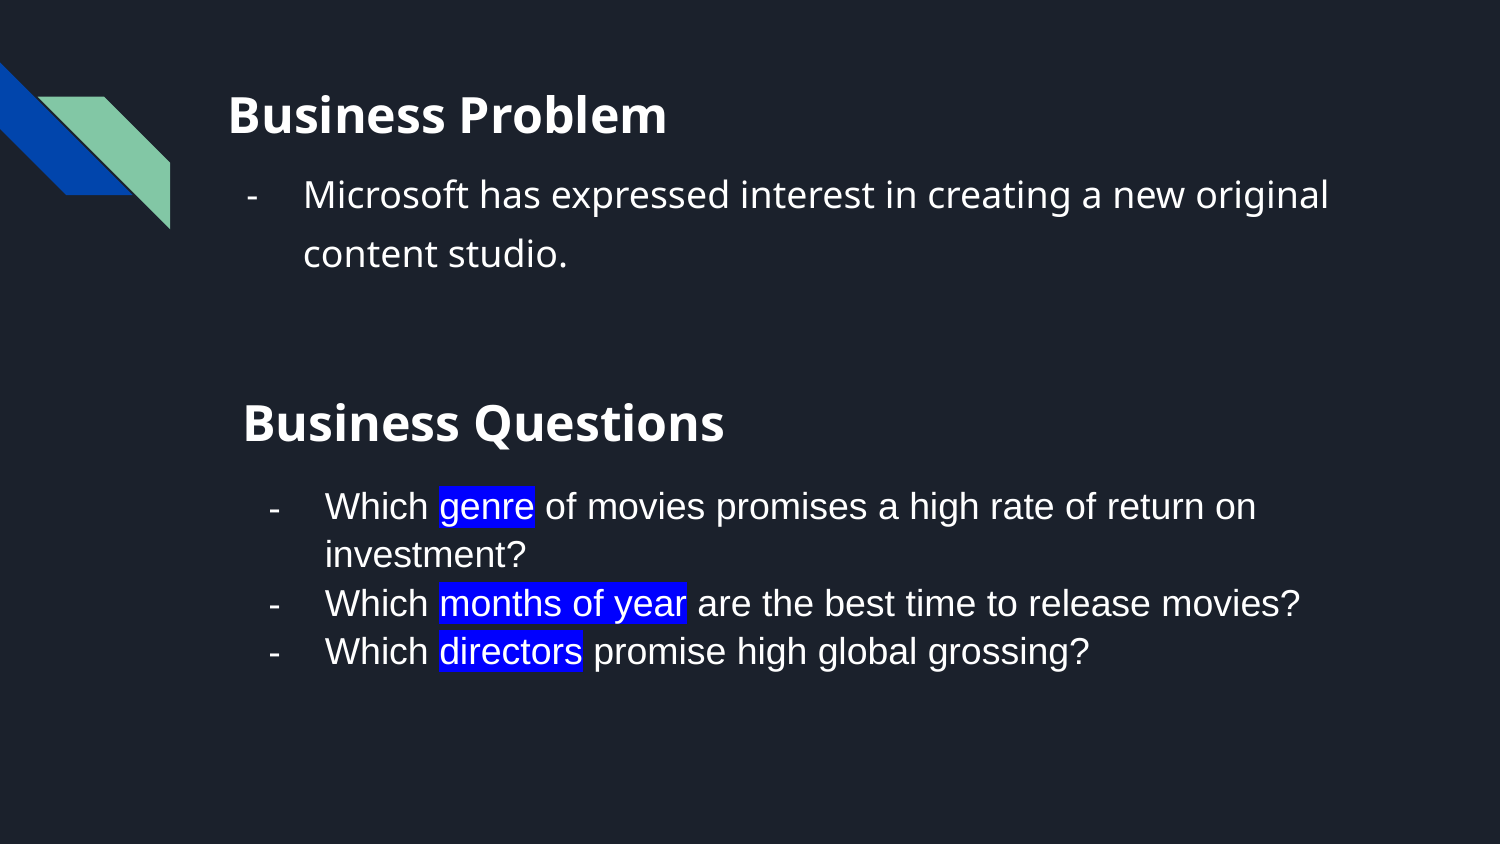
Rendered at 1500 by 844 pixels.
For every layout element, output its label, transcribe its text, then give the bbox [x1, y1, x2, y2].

list Which genre of movies promises a high rate of return on investment? Which months of year are the best time to release movies? Which directors promise high global grossing? [234, 464, 1390, 747]
list Microsoft has expressed interest in creating a new original content studio. [212, 146, 1368, 356]
title Business Problem [212, 64, 1368, 146]
title Business Questions [227, 372, 1382, 492]
